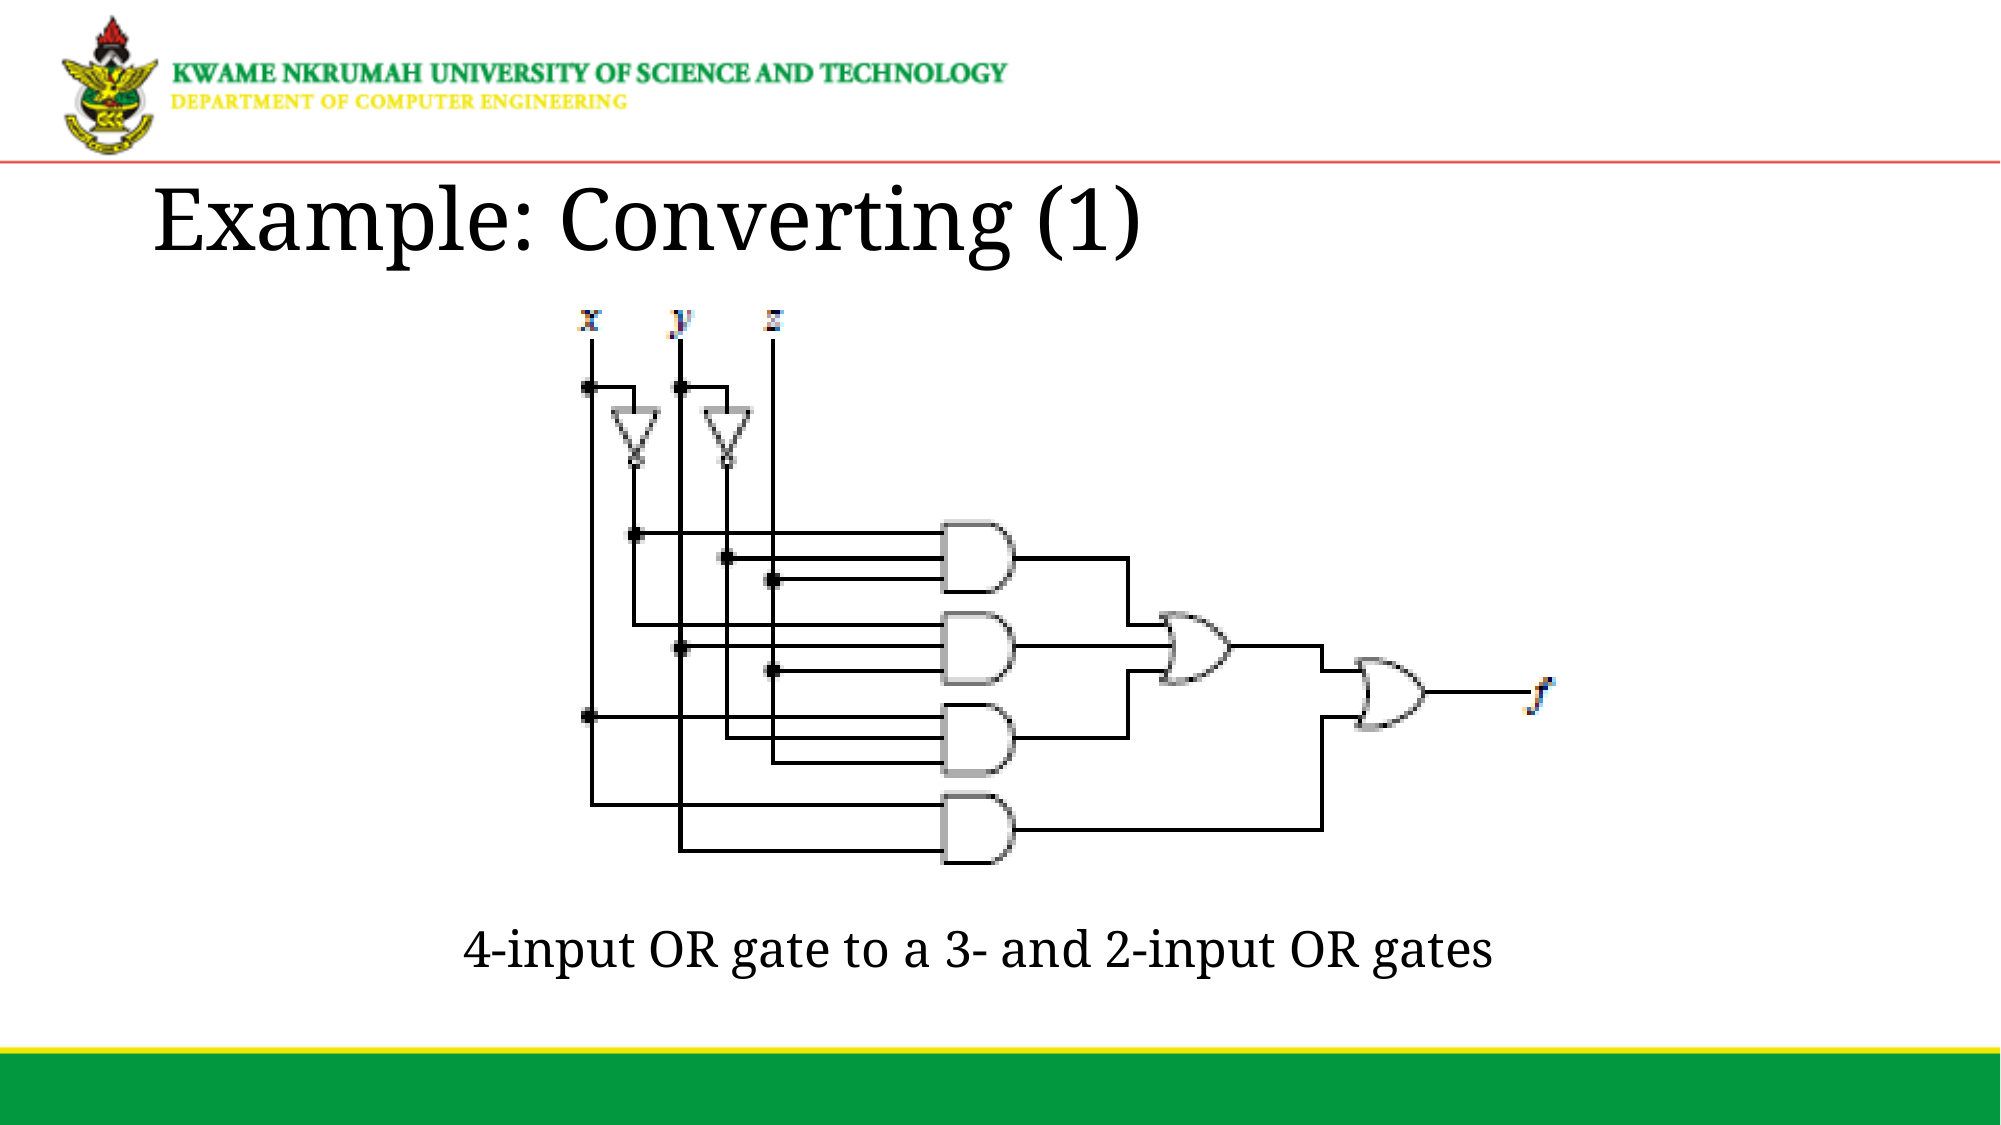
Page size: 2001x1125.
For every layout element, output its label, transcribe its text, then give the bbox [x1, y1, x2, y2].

text_box 4-input OR gate to a 3- and 2-input OR gates [449, 910, 1510, 985]
picture [0, 0, 2001, 1125]
title Example: Converting (1) [137, 168, 1863, 278]
